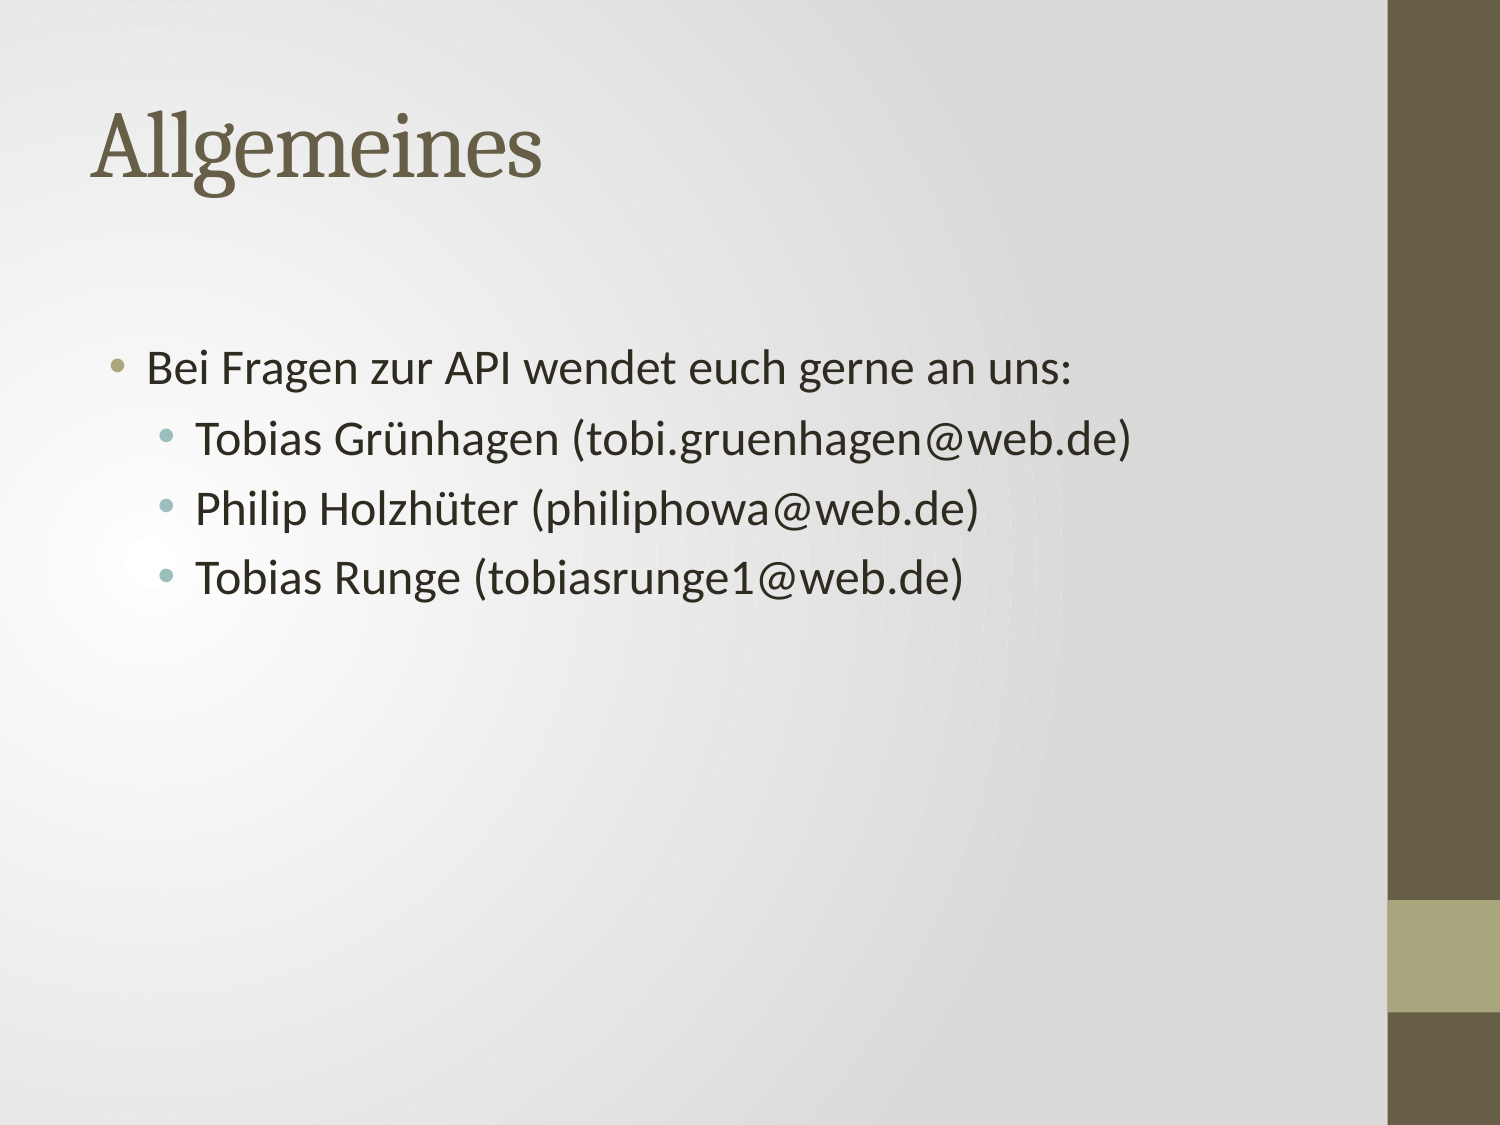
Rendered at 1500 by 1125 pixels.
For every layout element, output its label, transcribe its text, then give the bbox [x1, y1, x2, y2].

list Bei Fragen zur API wendet euch gerne an uns: Tobias Grünhagen (tobi.gruenhagen@web.de) Philip Holzhüter (philiphowa@web.de) Tobias Runge (tobiasrunge1@web.de) [75, 262, 1325, 1050]
title Allgemeines [75, 45, 1325, 233]
